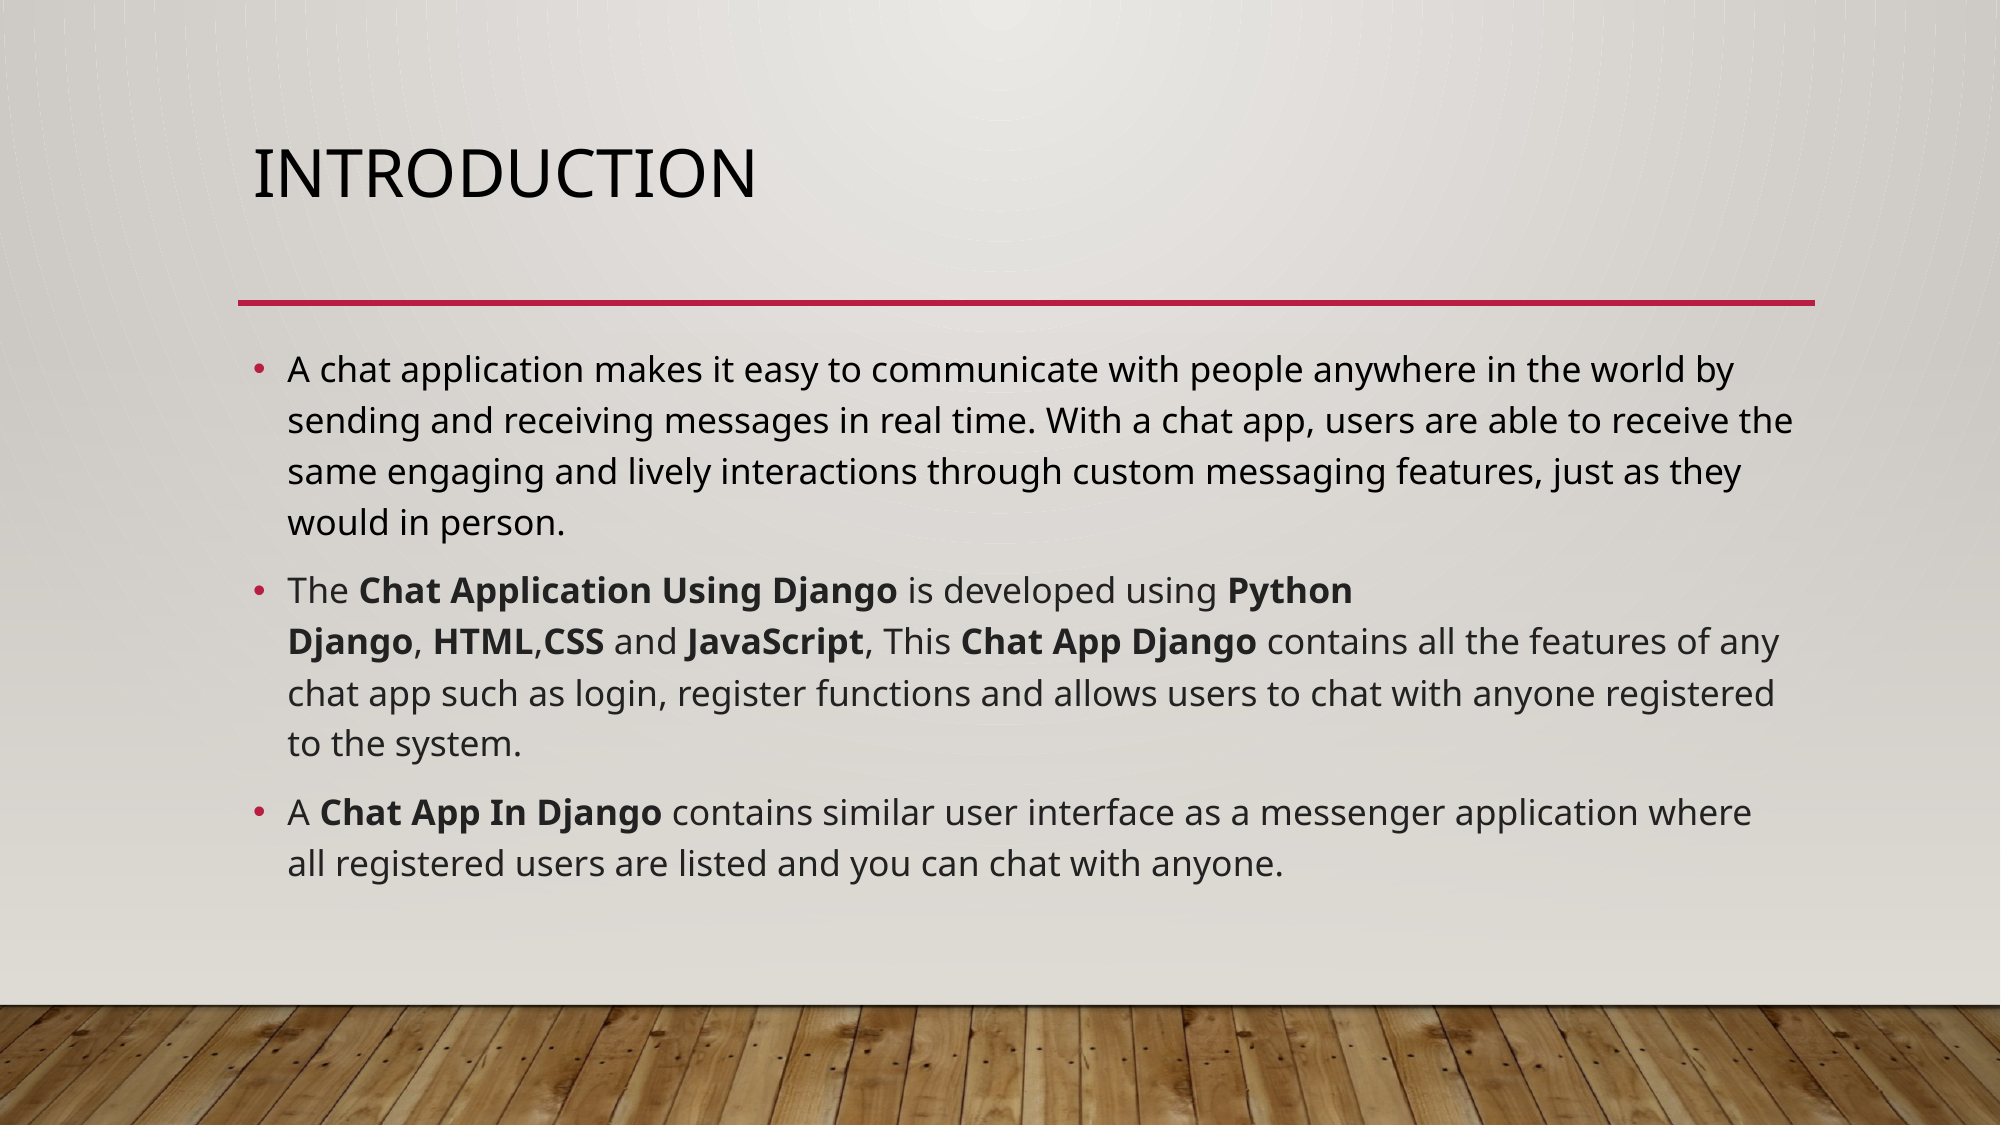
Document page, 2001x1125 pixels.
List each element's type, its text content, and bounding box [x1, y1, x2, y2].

title introduction [238, 131, 1814, 305]
list A chat application makes it easy to communicate with people anywhere in the world by sending and receiving messages in real time. With a chat app, users are able to receive the same engaging and lively interactions through custom messaging features, just as they would in person. The Chat Application Using Django is developed using Python Django, HTML,CSS and JavaScript, This Chat App Django contains all the features of any chat app such as login, register functions and allows users to chat with anyone registered to the system. A Chat App In Django contains similar user interface as a messenger application where all registered users are listed and you can chat with anyone. [238, 330, 1814, 897]
picture [0, 1005, 2000, 1125]
